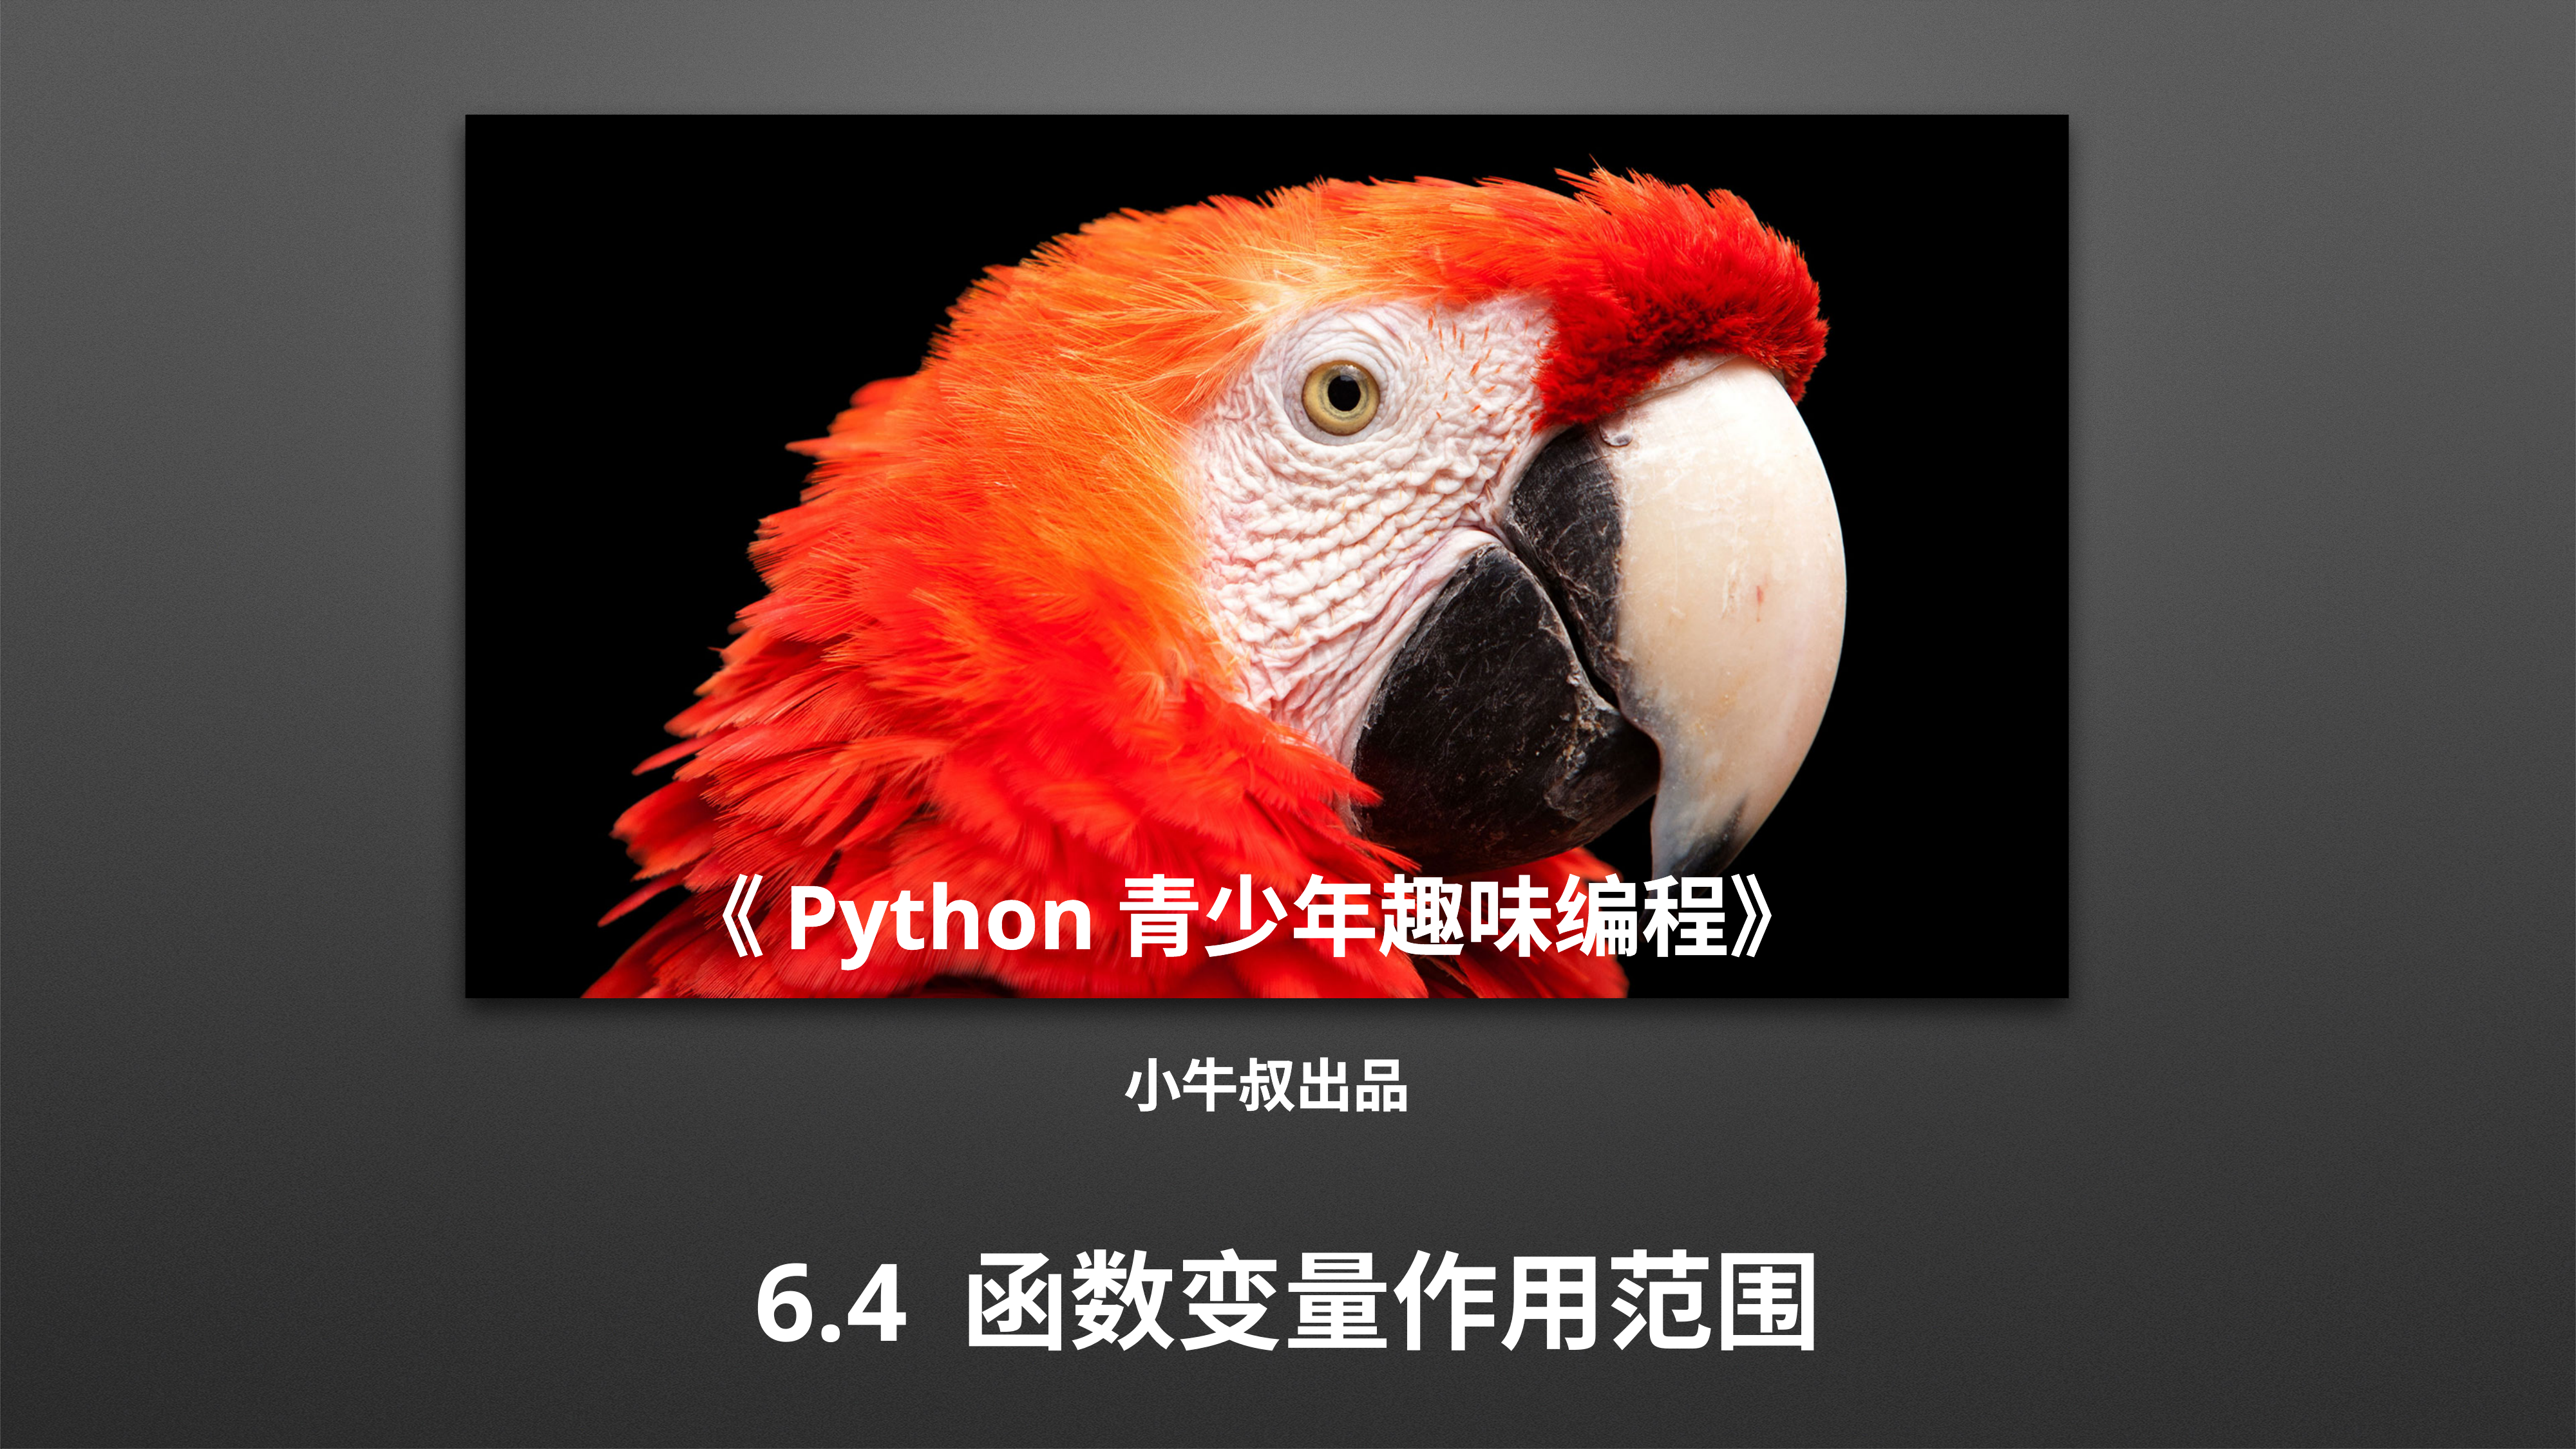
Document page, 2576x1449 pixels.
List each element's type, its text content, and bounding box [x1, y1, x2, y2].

title 6.4 函数变量作用范围 [150, 1206, 2426, 1368]
list 《Python青少年趣味编程》 小牛叔出品 [225, 844, 2309, 1124]
picture [0, 0, 2576, 1449]
